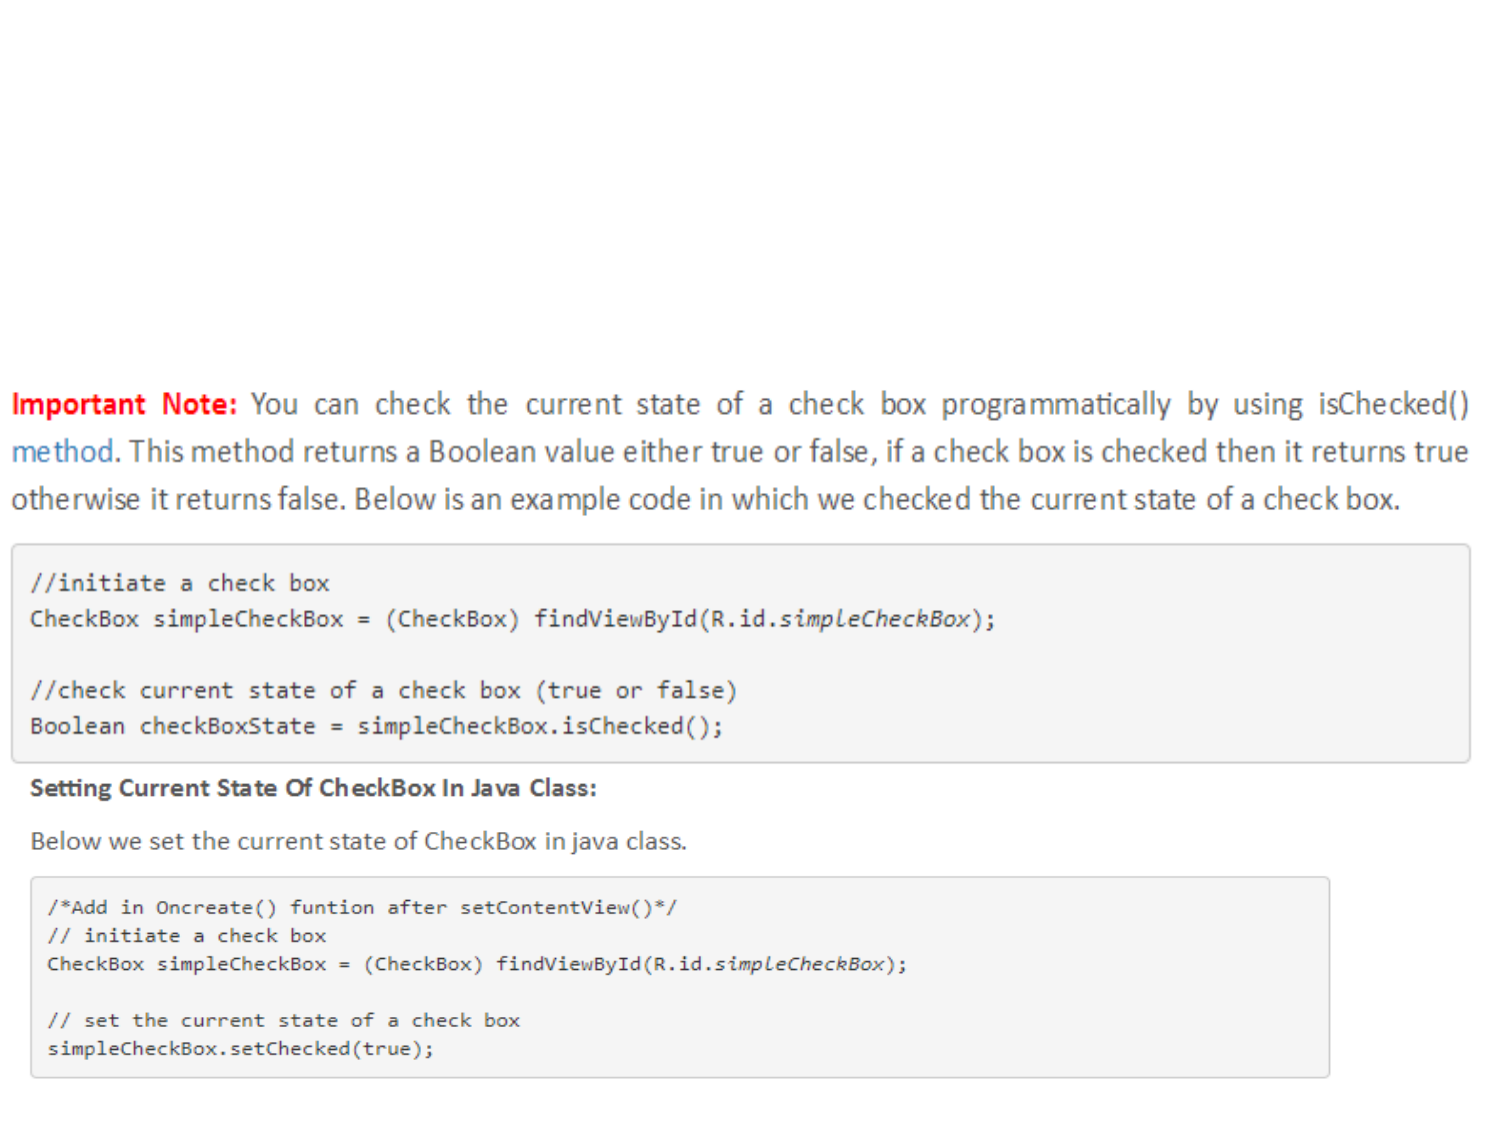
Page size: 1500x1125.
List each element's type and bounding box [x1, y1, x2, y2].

picture [0, 387, 1500, 1085]
